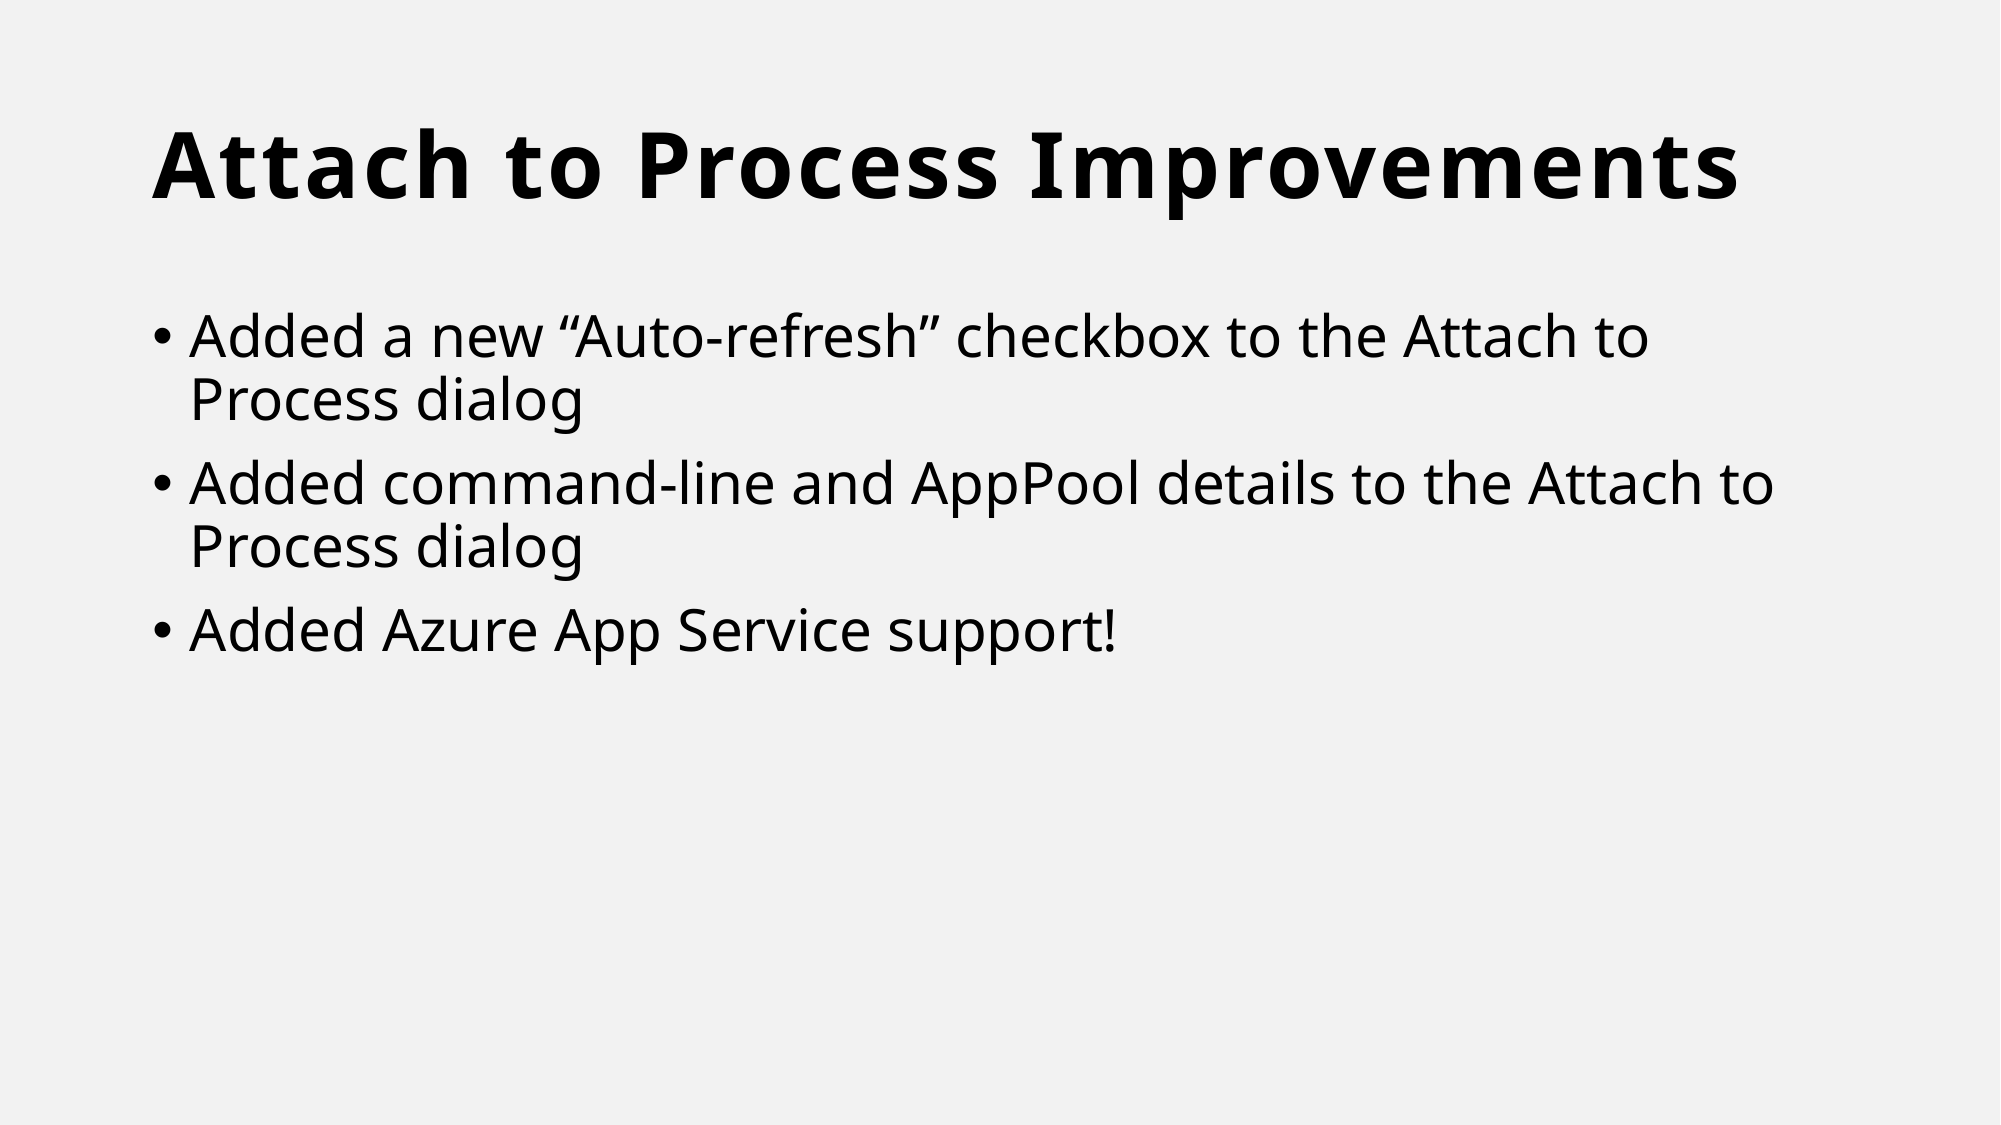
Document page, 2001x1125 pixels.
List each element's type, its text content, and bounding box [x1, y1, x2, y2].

list Added a new “Auto-refresh” checkbox to the Attach to Process dialog Added command-line and AppPool details to the Attach to Process dialog Added Azure App Service support! [137, 299, 1863, 1014]
title Attach to Process Improvements [137, 59, 1863, 278]
